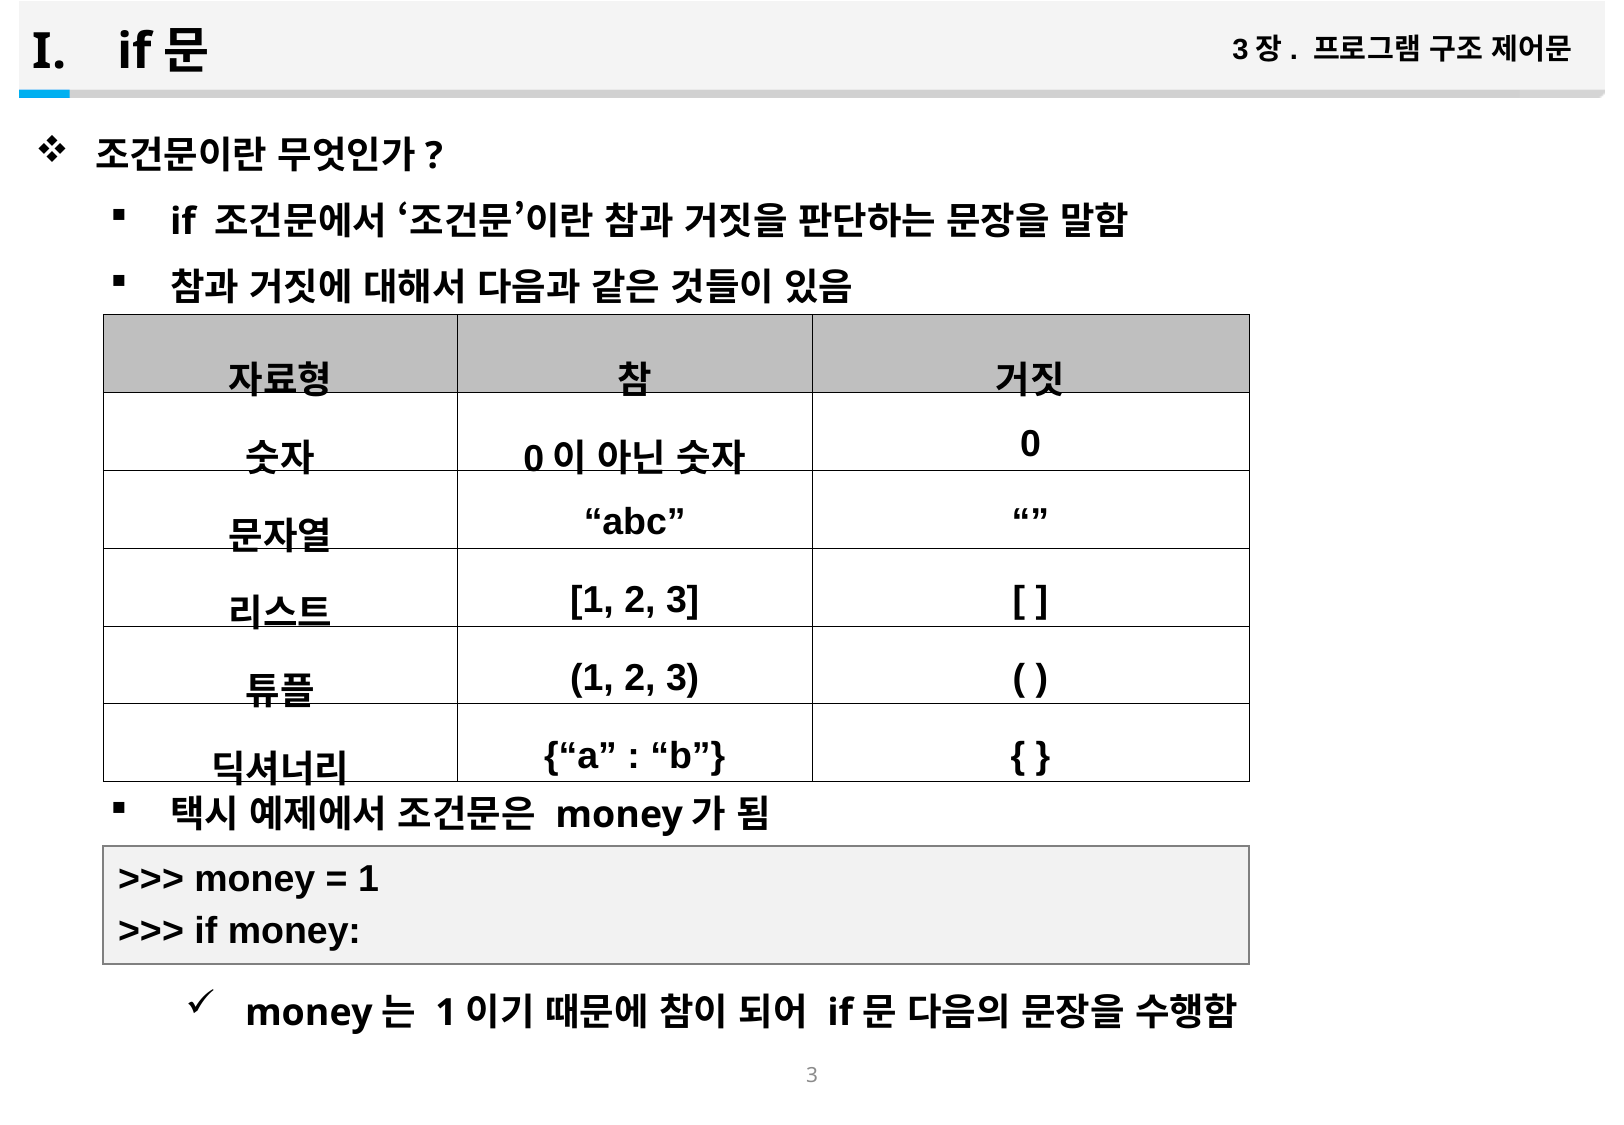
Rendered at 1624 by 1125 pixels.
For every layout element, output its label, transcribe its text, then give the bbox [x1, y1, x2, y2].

table_header 거짓 [813, 315, 1249, 392]
table_header 참 [458, 315, 812, 392]
table_cell “abc” [458, 471, 812, 548]
picture [19, 1, 1605, 98]
table_cell [ ] [813, 549, 1249, 626]
text_box >>> money = 1 >>> if money: [103, 845, 1250, 965]
table_cell ( ) [813, 627, 1249, 703]
slide_number 2 [622, 1045, 1002, 1106]
table_cell 딕셔너리 [104, 704, 457, 781]
table_cell 문자열 [104, 471, 457, 548]
table_cell 0이 아닌 숫자 [458, 393, 812, 470]
table_cell “” [813, 471, 1249, 548]
table_cell 튜플 [104, 627, 457, 703]
table_cell 0 [813, 393, 1249, 470]
text_box 조건문이란 무엇인가? if 조건문에서 ‘조건문’이란 참과 거짓을 판단하는 문장을 말함 참과 거짓에 대해서 다음과 같은 것들이 있음 택시 예제에서 조건문은 money가 됨 money는 1이기 때문에 참이 되어 if문 다음의 문장을 수행함 [20, 124, 1602, 1040]
table_cell [1, 2, 3] [458, 549, 812, 626]
table_cell 리스트 [104, 549, 457, 626]
list if문 [17, 11, 1167, 85]
table_cell { } [813, 704, 1249, 781]
table_cell (1, 2, 3) [458, 627, 812, 703]
text_box 3장. 프로그램 구조 제어문 [1217, 22, 1596, 73]
table_cell 숫자 [104, 393, 457, 470]
table_cell {“a” : “b”} [458, 704, 812, 781]
table_header 자료형 [104, 315, 457, 392]
